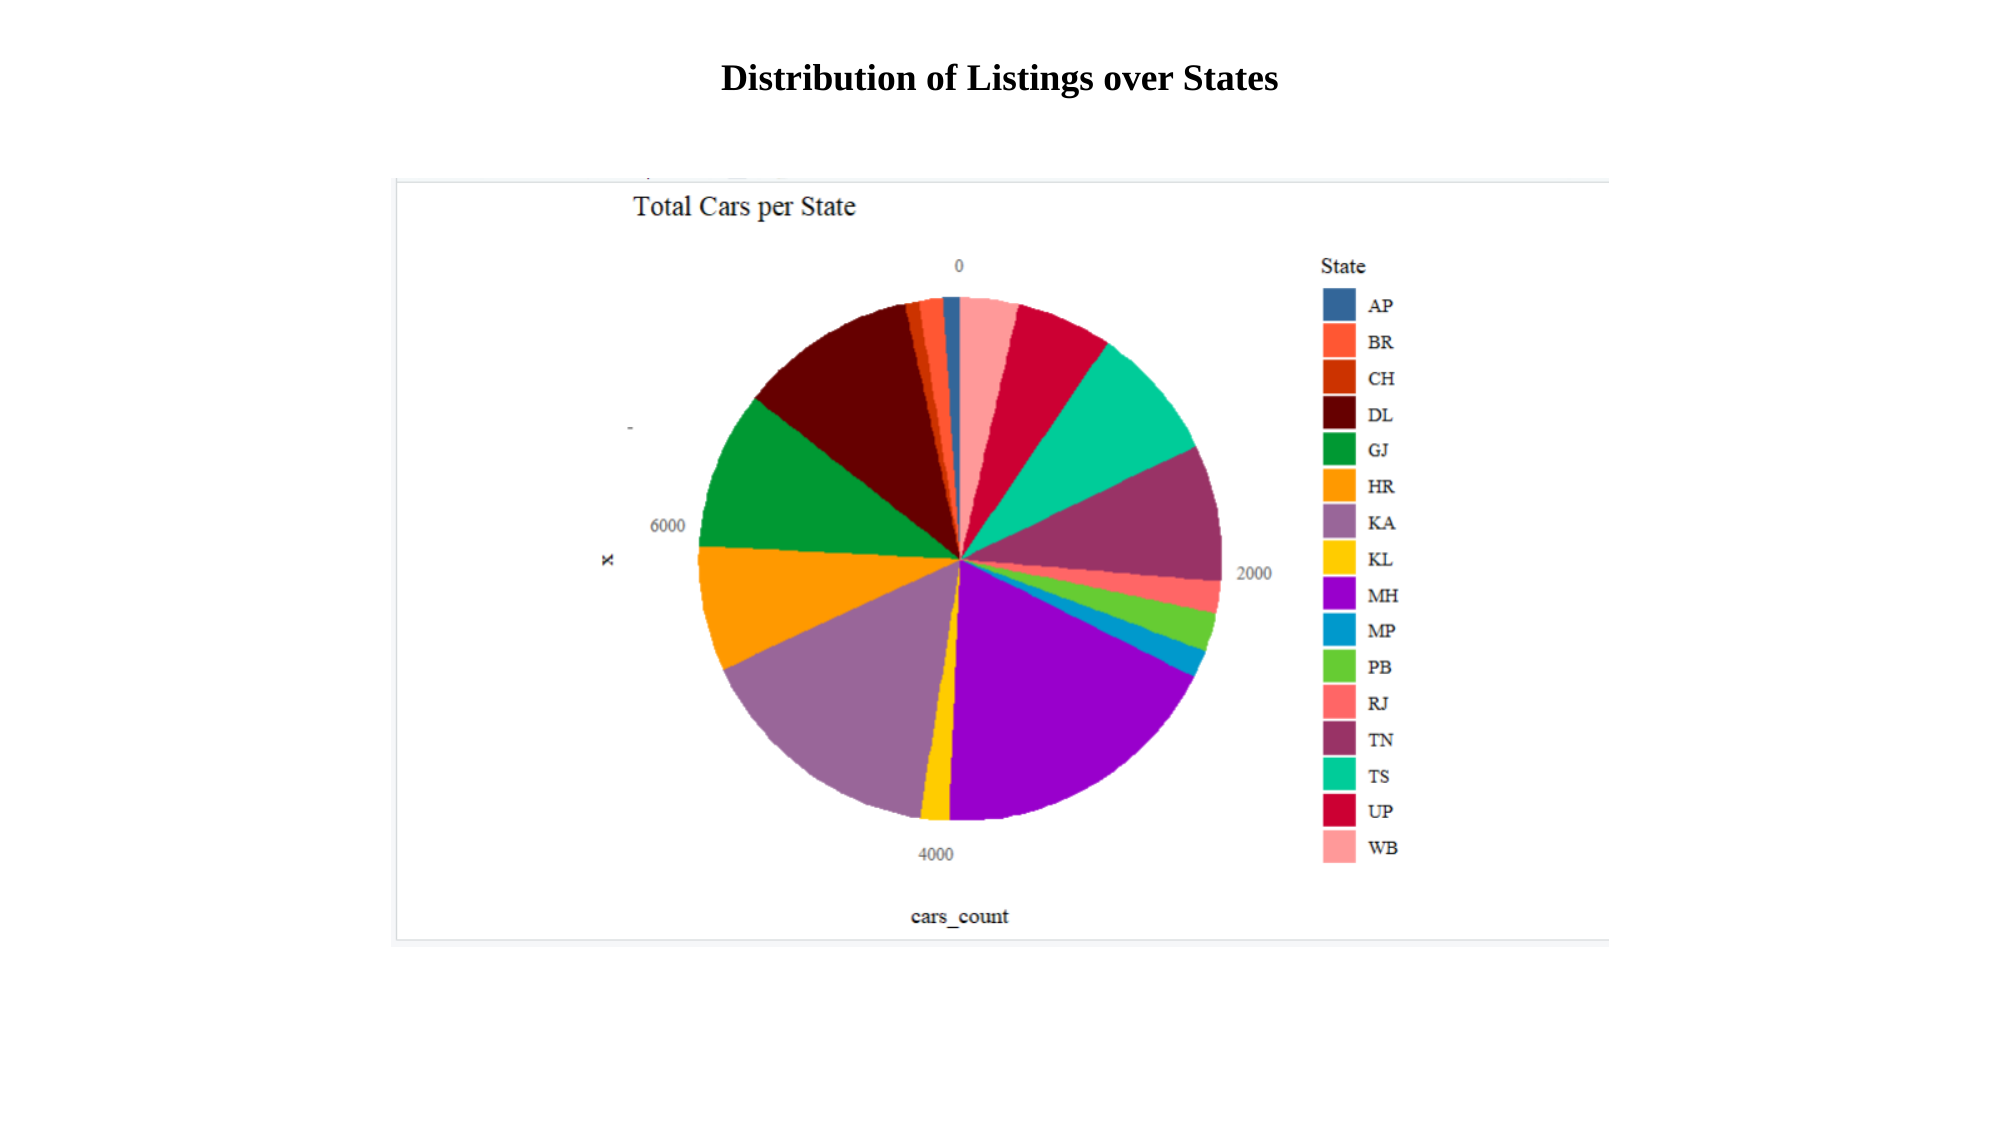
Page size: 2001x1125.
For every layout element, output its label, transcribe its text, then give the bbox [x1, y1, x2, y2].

text_box Distribution of Listings over States [562, 45, 1438, 105]
picture [391, 178, 1609, 947]
